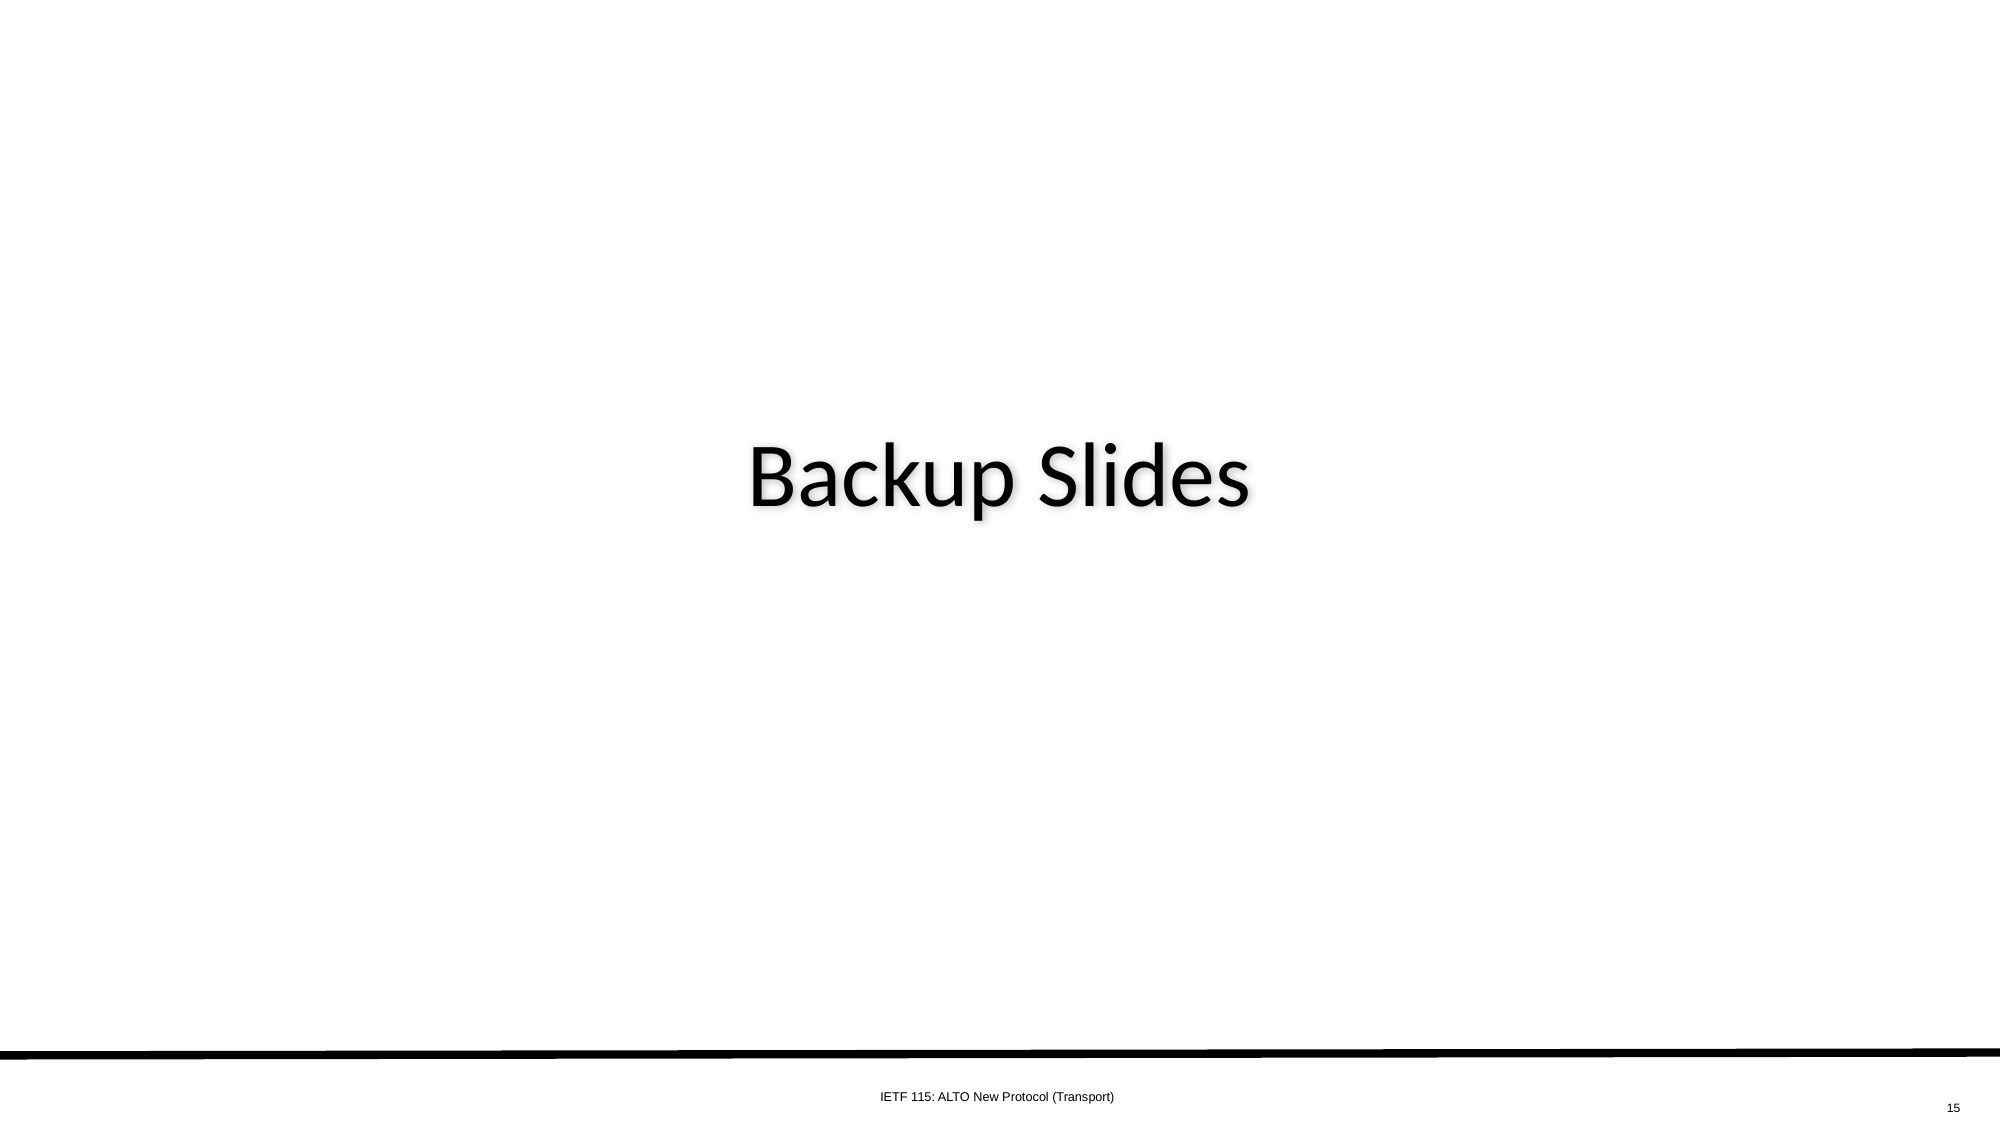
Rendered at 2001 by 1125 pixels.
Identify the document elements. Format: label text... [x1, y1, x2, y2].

title Backup Slides [149, 349, 1851, 591]
